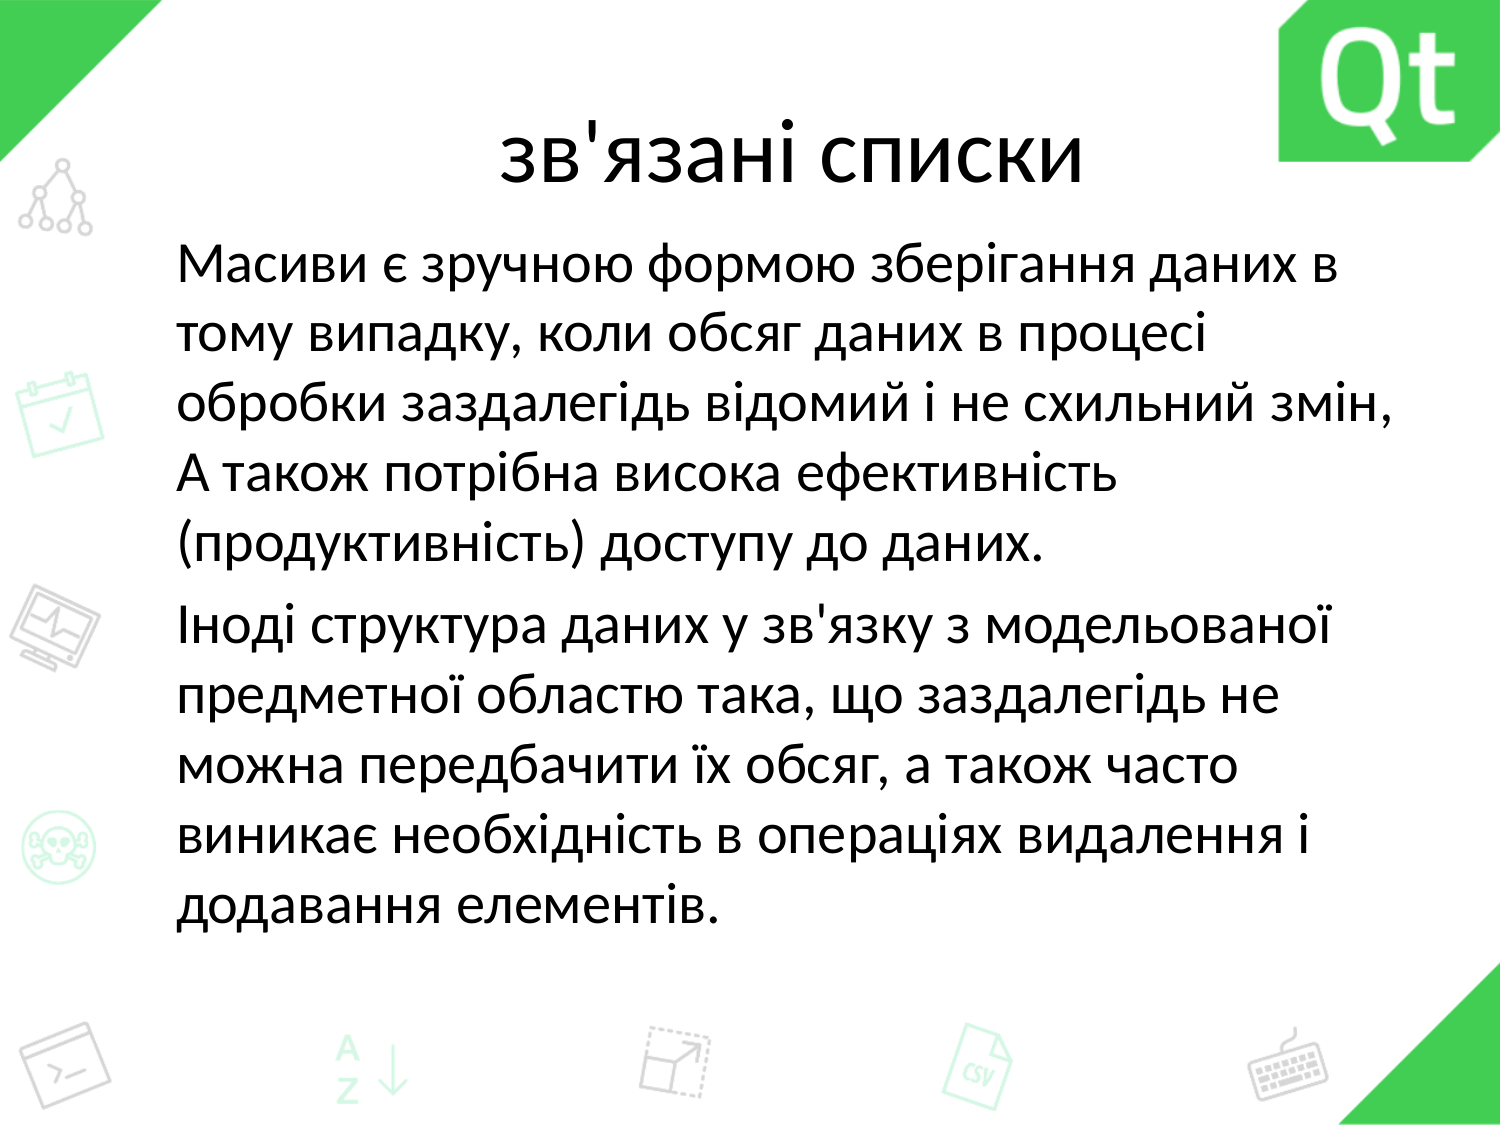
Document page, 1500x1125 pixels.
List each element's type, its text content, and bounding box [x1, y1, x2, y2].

title зв'язані списки [161, 75, 1425, 216]
picture [0, 0, 1500, 1125]
list Масиви є зручною формою зберігання даних в тому випадку, коли обсяг даних в процесі обробки заздалегідь відомий і не схильний змін, А також потрібна висока ефективність (продуктивність) доступу до даних. Іноді структура даних у зв'язку з модельованої предметної областю така, що заздалегідь не можна передбачити їх обсяг, а також часто виникає необхідність в операціях видалення і додавання елементів. [161, 216, 1425, 985]
